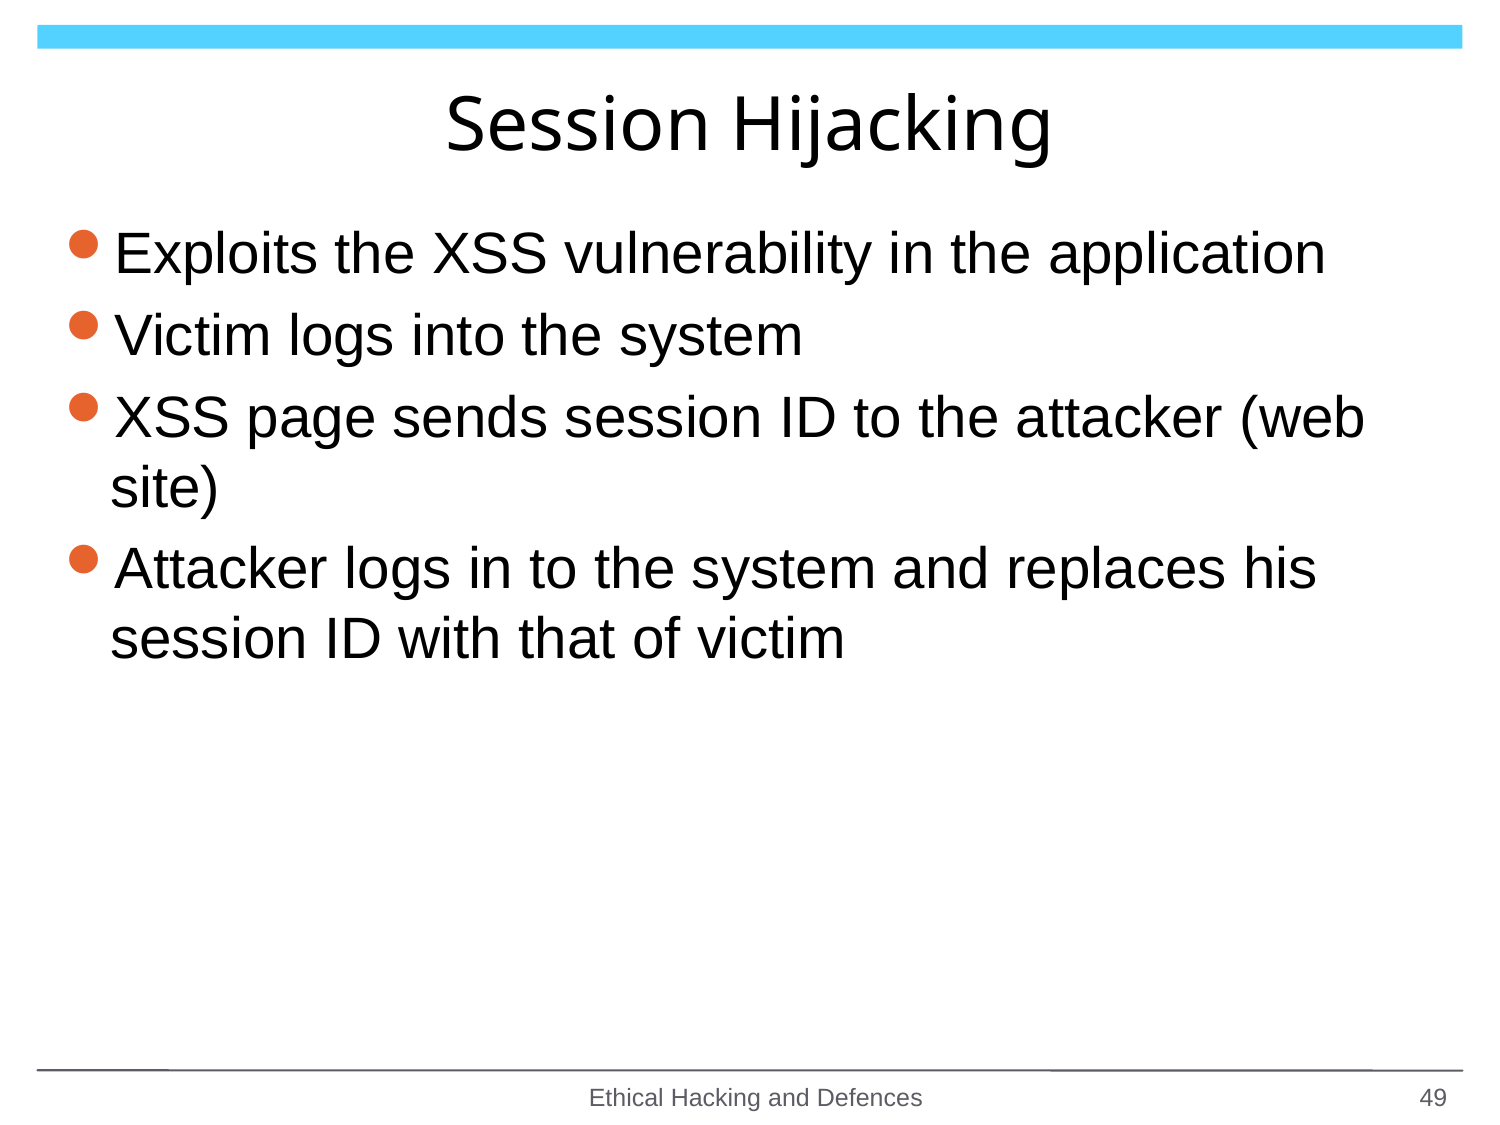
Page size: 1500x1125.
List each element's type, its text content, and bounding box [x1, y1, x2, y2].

slide_number 49 [1112, 1069, 1463, 1123]
title Session Hijacking [50, 45, 1450, 197]
list Exploits the XSS vulnerability in the application Victim logs into the system XSS page sends session ID to the attacker (web site) Attacker logs in to the system and replaces his session ID with that of victim [50, 208, 1450, 1050]
footer Ethical Hacking and Defences [474, 1069, 1038, 1123]
